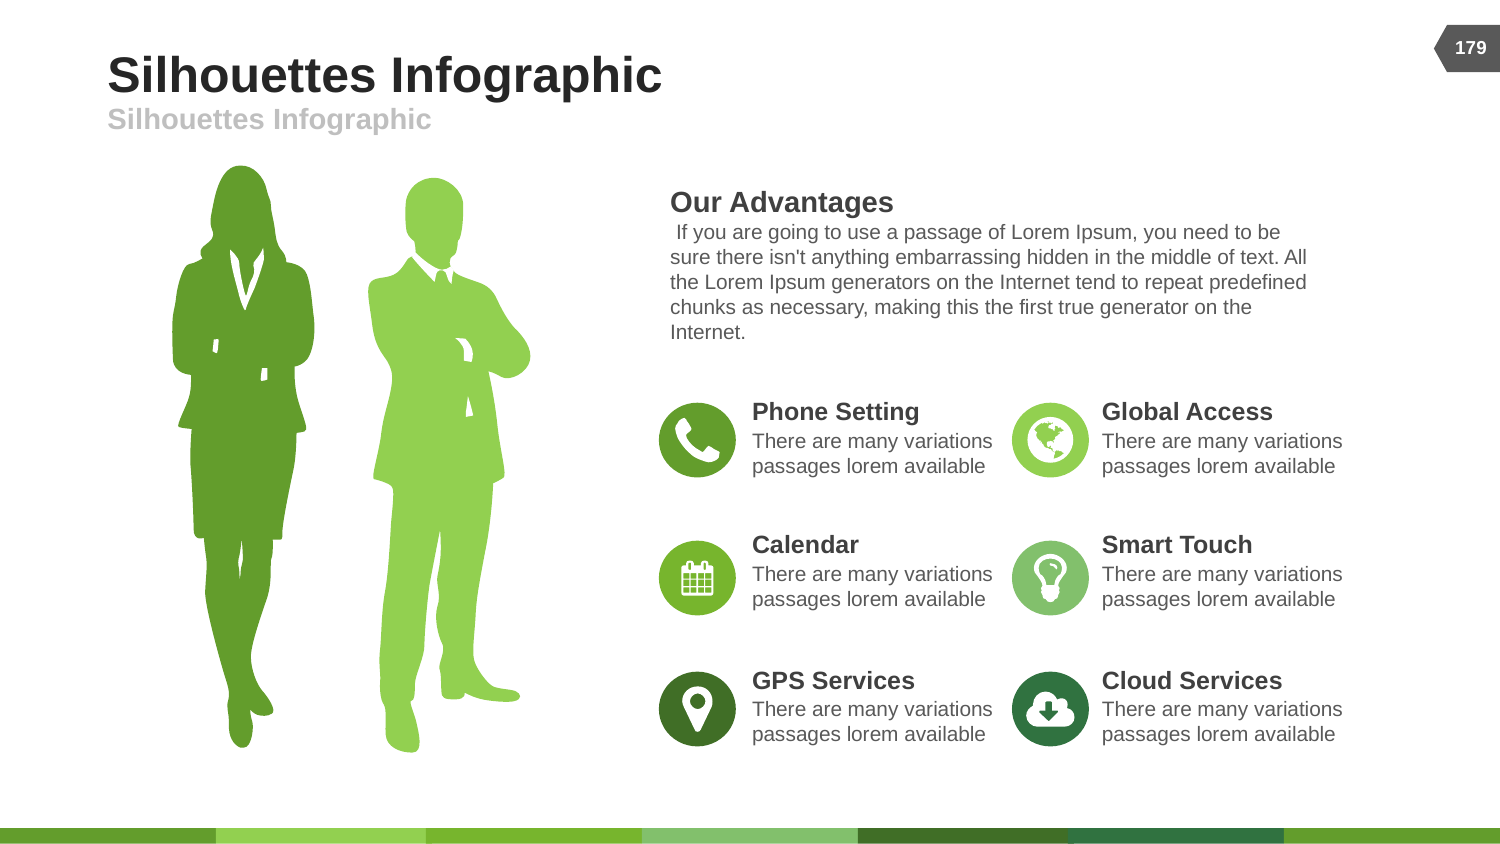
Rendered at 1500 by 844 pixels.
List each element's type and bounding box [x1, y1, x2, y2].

text_box [1011, 671, 1090, 747]
text_box [1101, 528, 1356, 612]
text_box [1011, 540, 1090, 616]
text_box [751, 664, 1006, 747]
list [107, 101, 783, 135]
text_box [171, 164, 316, 748]
text_box [1101, 395, 1356, 479]
slide_number [1439, 24, 1500, 70]
text_box [1101, 664, 1356, 747]
title [107, 43, 1033, 102]
text_box [658, 671, 737, 747]
text_box [658, 540, 737, 616]
text_box [751, 528, 1006, 612]
text_box [655, 176, 1327, 351]
text_box [658, 402, 737, 478]
text_box [751, 395, 1090, 479]
text_box [364, 177, 533, 753]
